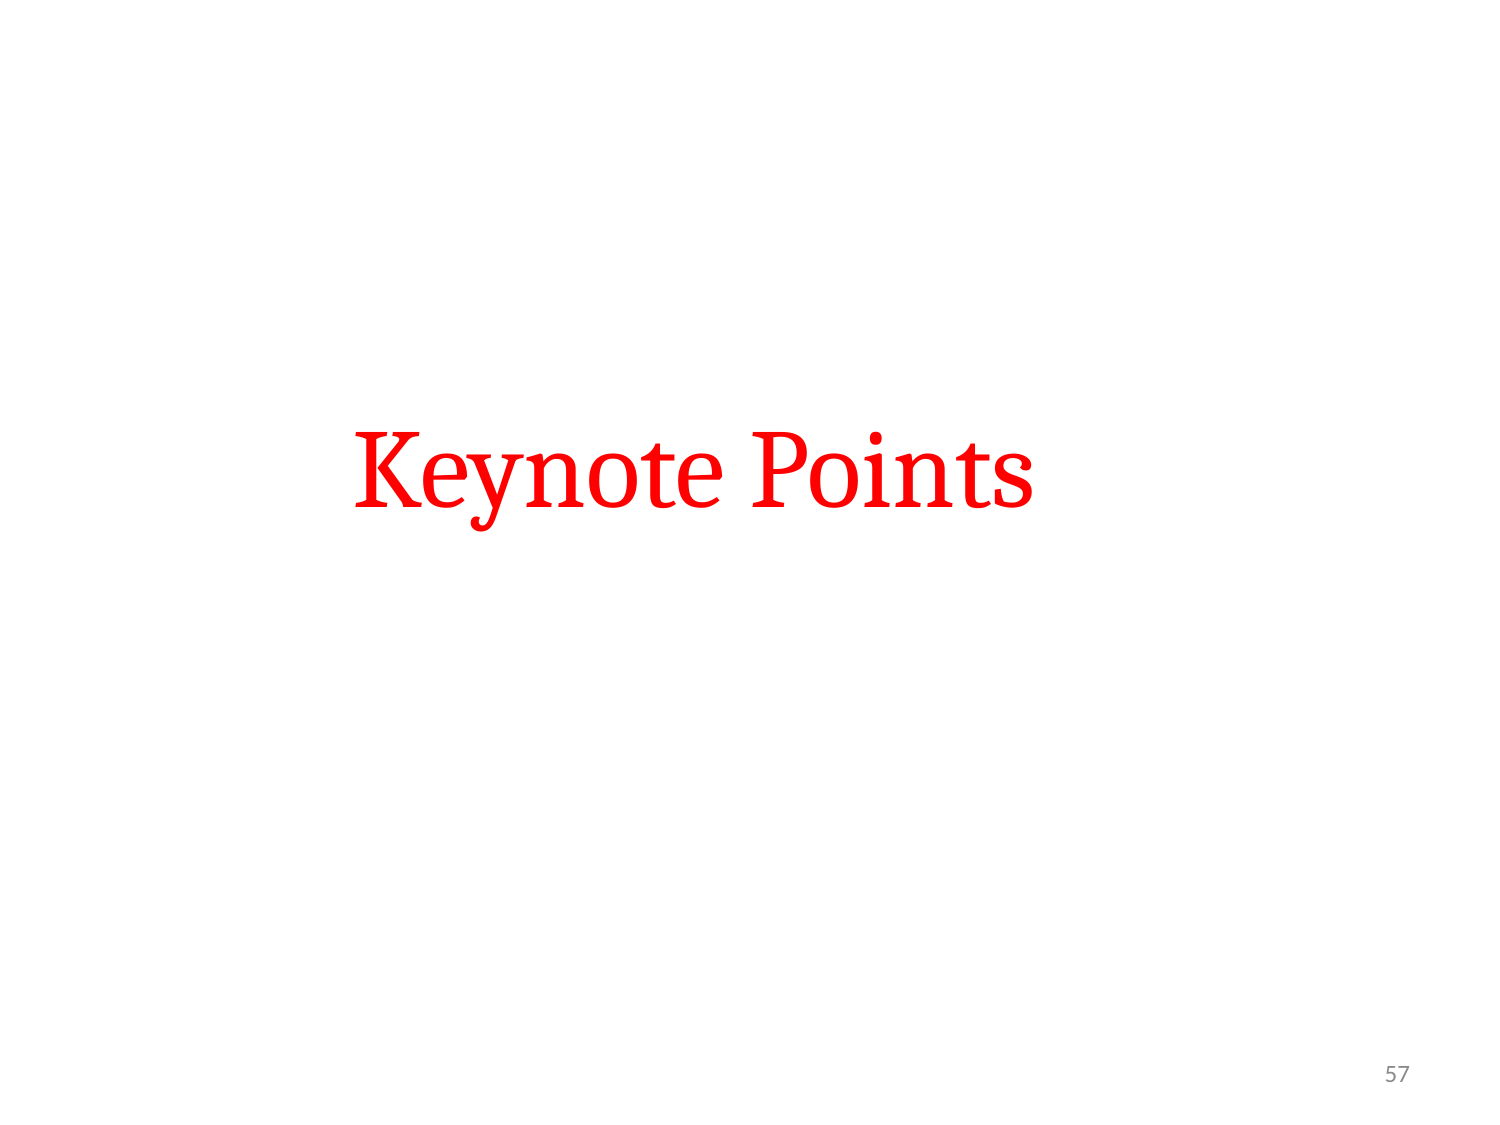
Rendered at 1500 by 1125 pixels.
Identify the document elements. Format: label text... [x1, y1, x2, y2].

slide_number 57 [1074, 1042, 1425, 1103]
text_box Keynote Points [337, 387, 1238, 538]
